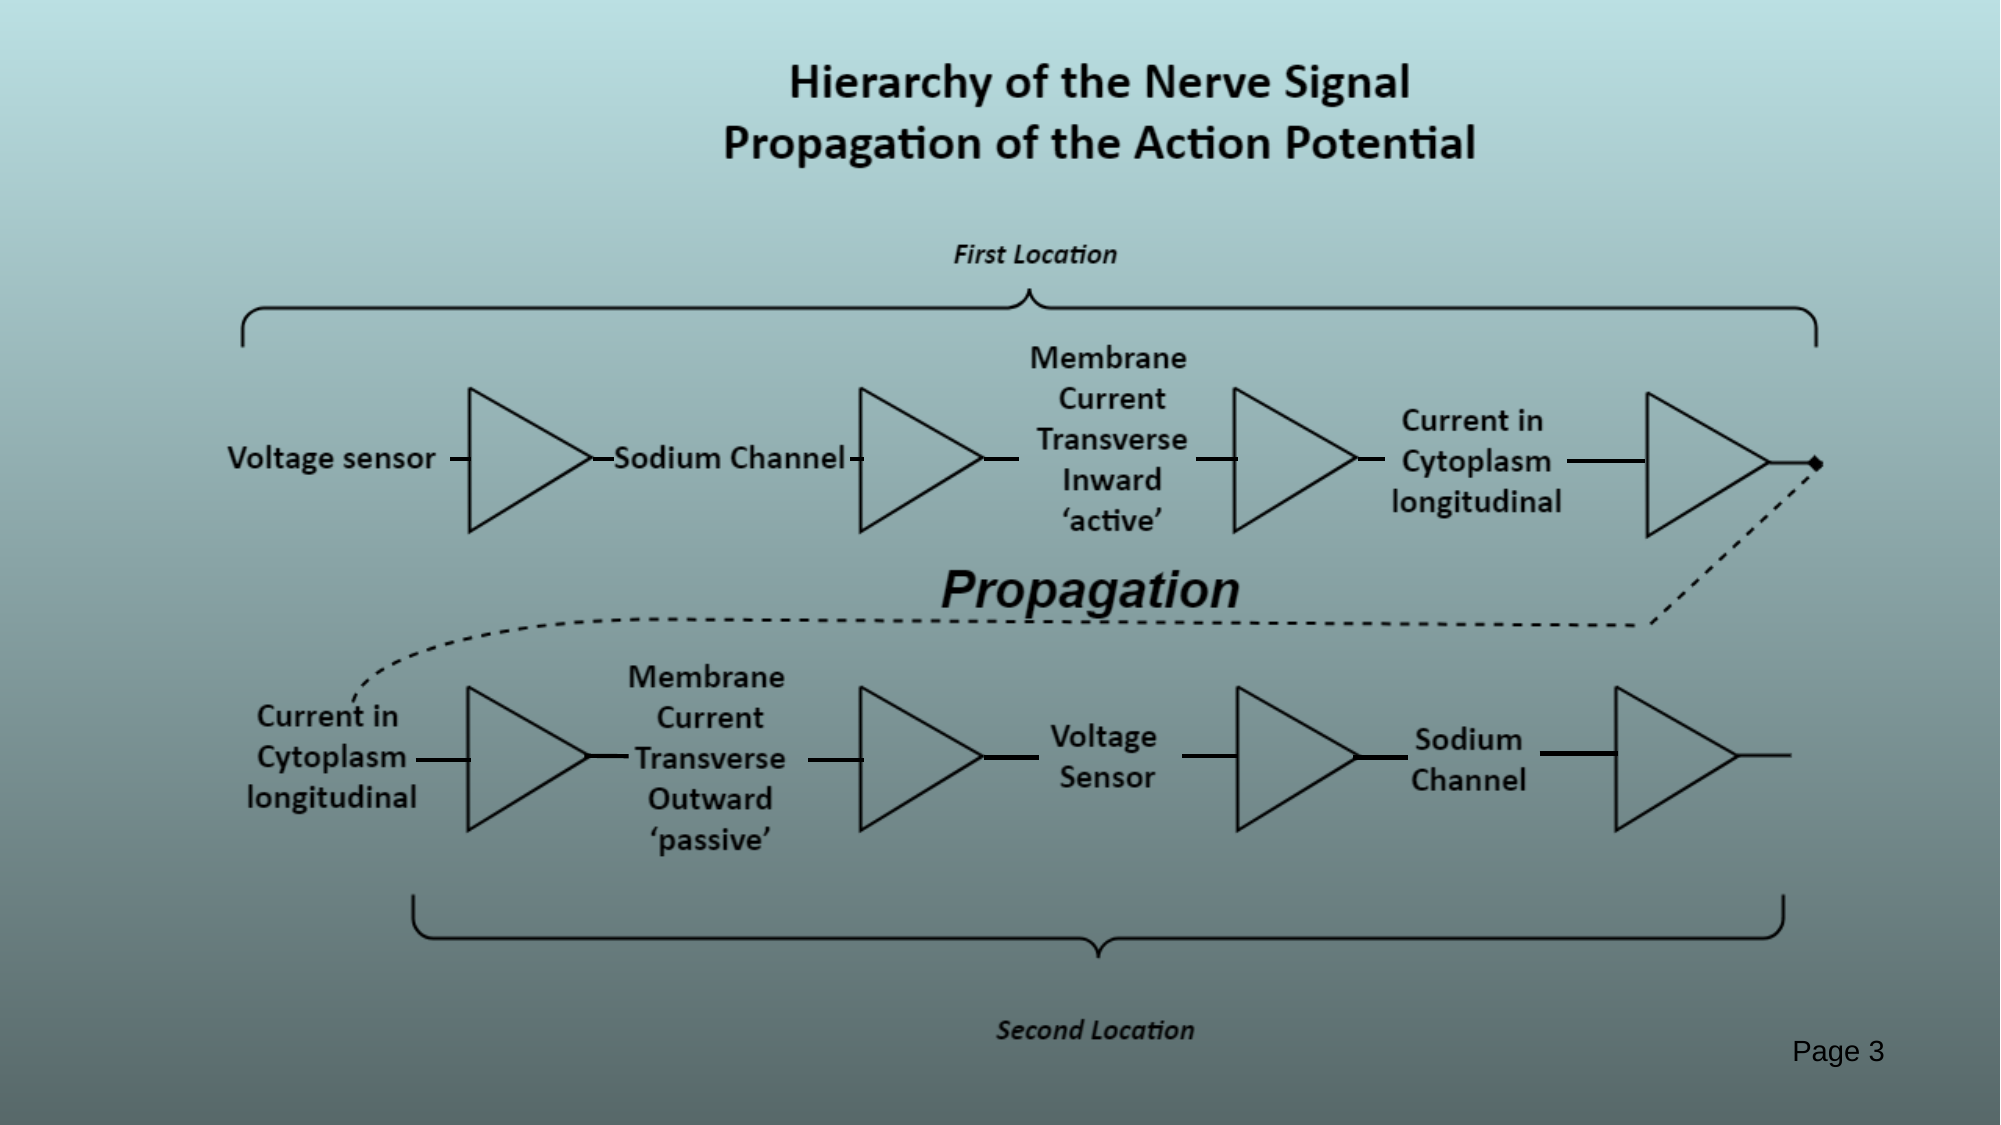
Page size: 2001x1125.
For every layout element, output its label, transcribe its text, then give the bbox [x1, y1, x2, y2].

picture [164, 51, 1836, 1074]
slide_number Page 3 [1433, 1024, 1900, 1103]
